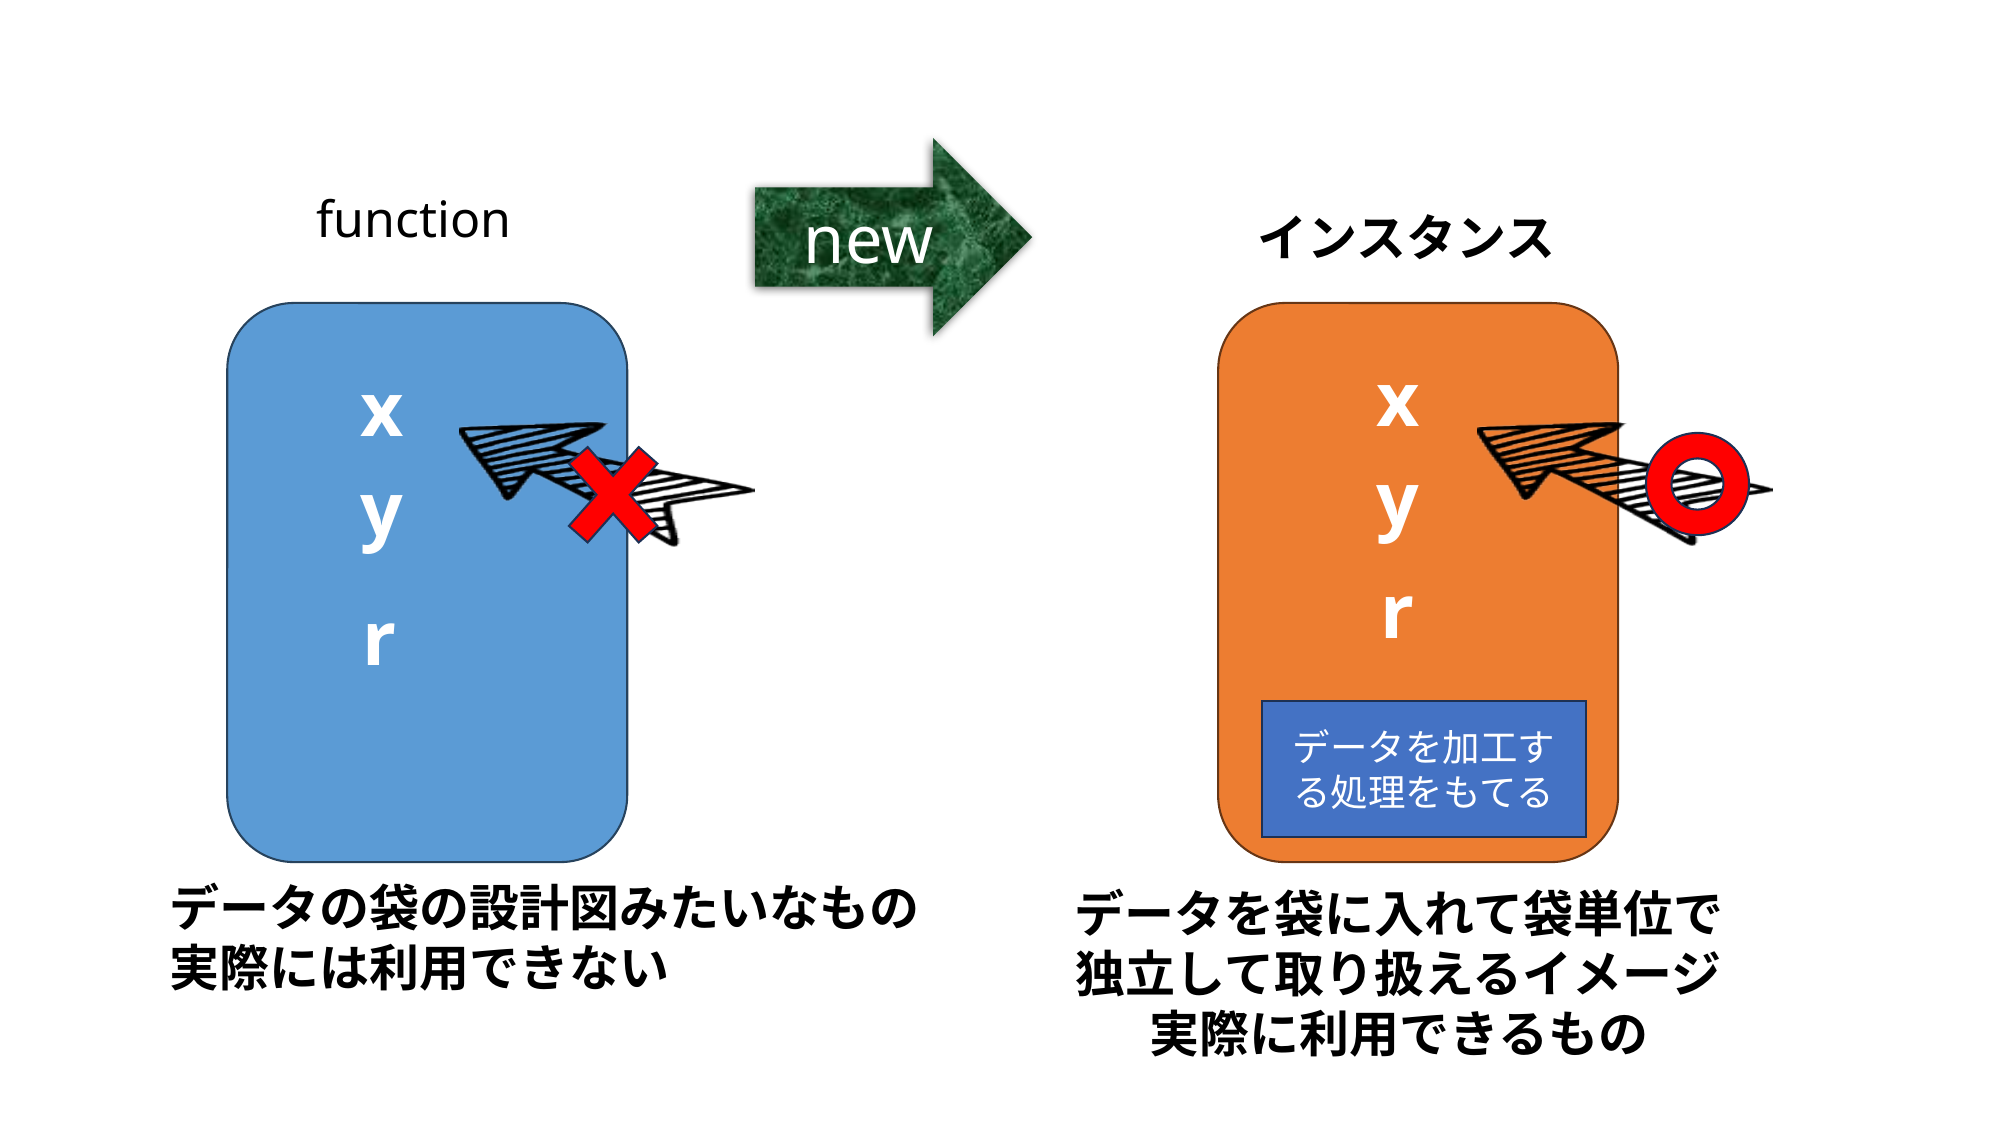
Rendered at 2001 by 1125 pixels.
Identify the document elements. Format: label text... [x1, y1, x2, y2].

text_box x [1246, 344, 1550, 449]
text_box y [230, 459, 459, 560]
picture [1477, 408, 1773, 560]
text_box データの袋の設計図みたいなもの 実際には利用できない [154, 869, 949, 1004]
text_box データを加工する処理をもてる [1261, 700, 1587, 838]
text_box データを袋に入れて袋単位で 独立して取り扱えるイメージ 実際に利用できるもの [1051, 875, 1747, 1070]
text_box [1217, 301, 1620, 864]
picture [459, 408, 755, 561]
text_box [226, 301, 629, 864]
text_box x [230, 354, 534, 459]
text_box r [1246, 556, 1550, 662]
text_box new [755, 137, 1033, 337]
text_box function [262, 179, 566, 255]
text_box y [1246, 449, 1477, 550]
text_box インスタンス [1194, 199, 1619, 274]
text_box r [227, 582, 531, 688]
